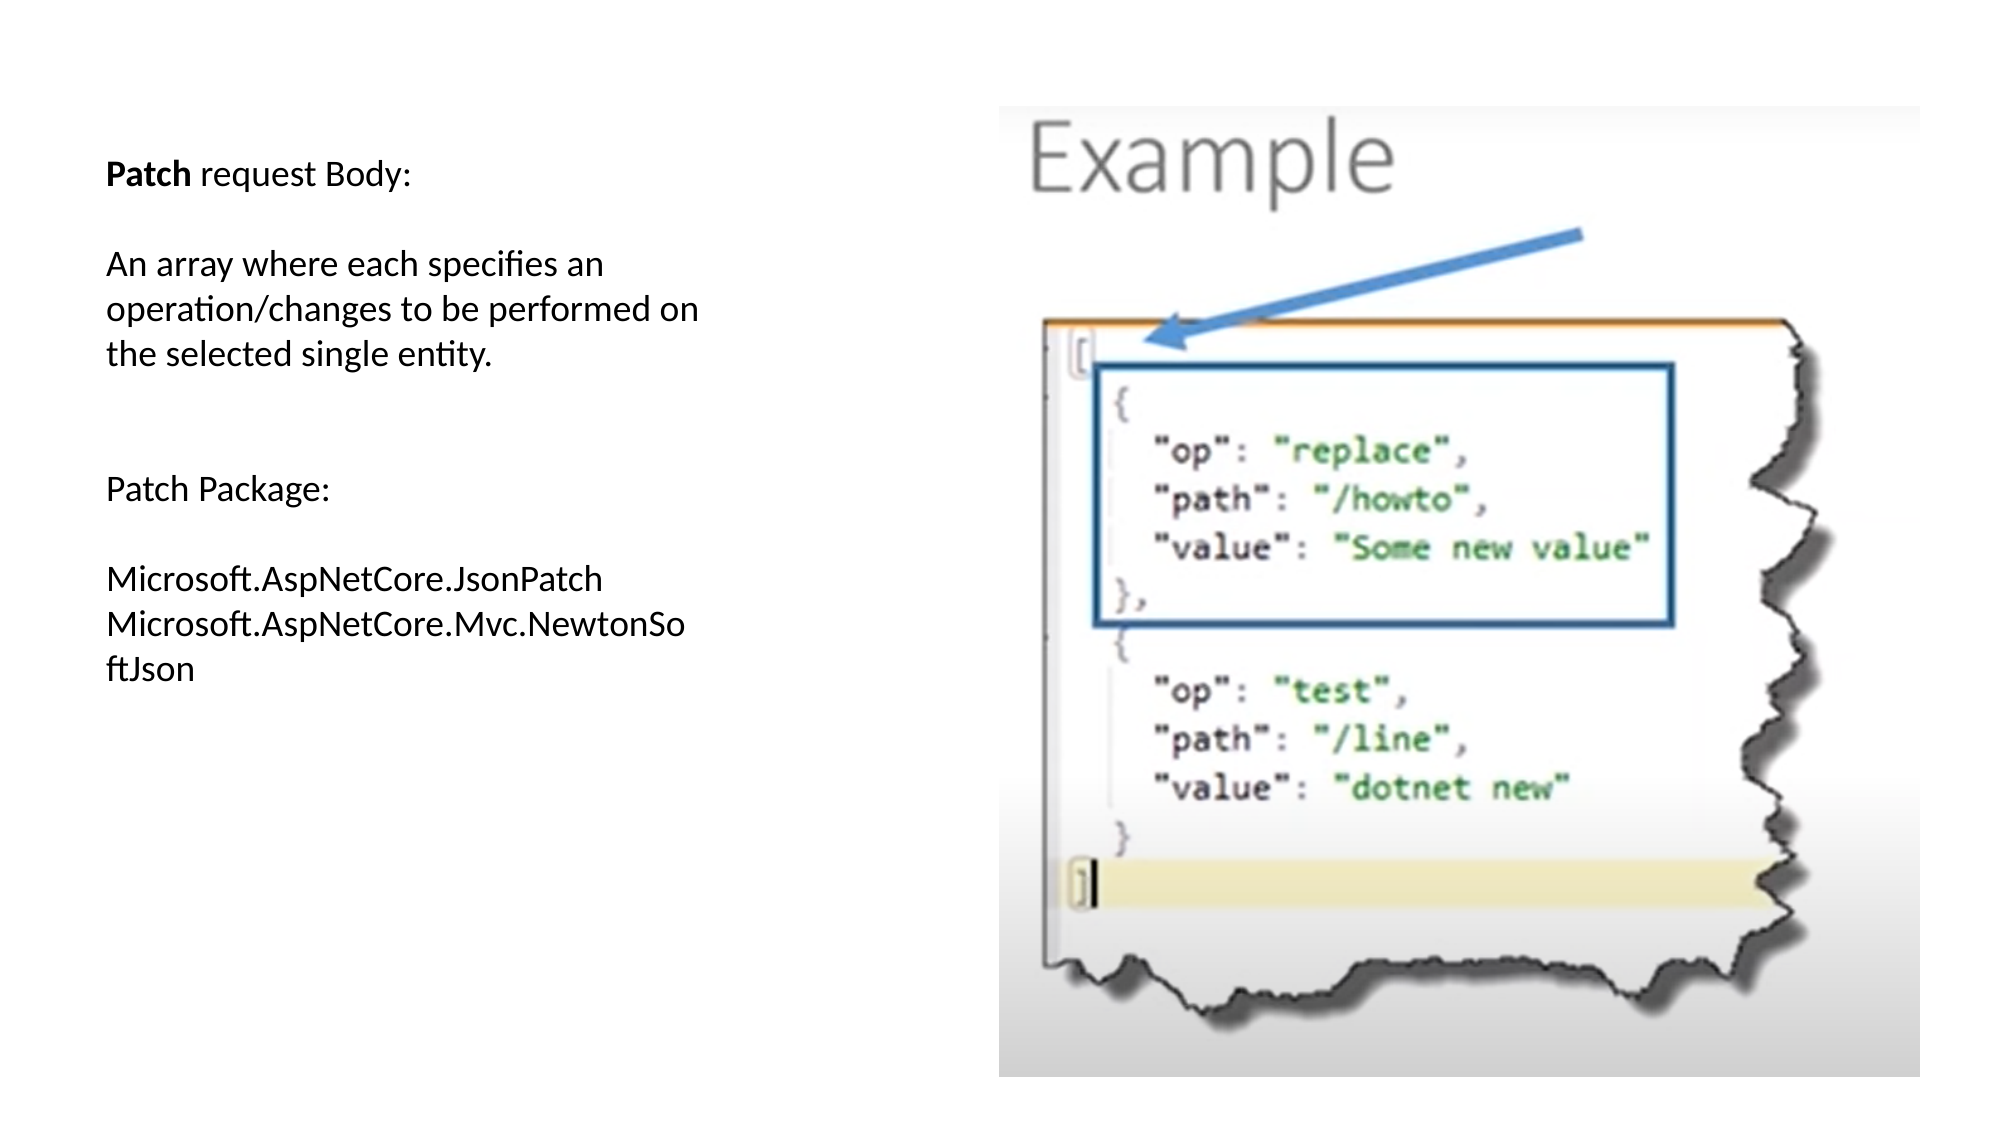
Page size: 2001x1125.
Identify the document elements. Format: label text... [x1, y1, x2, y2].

text_box Patch request Body: An array where each specifies an operation/changes to be performed on the selected single entity. Patch Package: Microsoft.AspNetCore.JsonPatch Microsoft.AspNetCore.Mvc.NewtonSoftJson [91, 142, 717, 787]
picture [999, 106, 1920, 1077]
